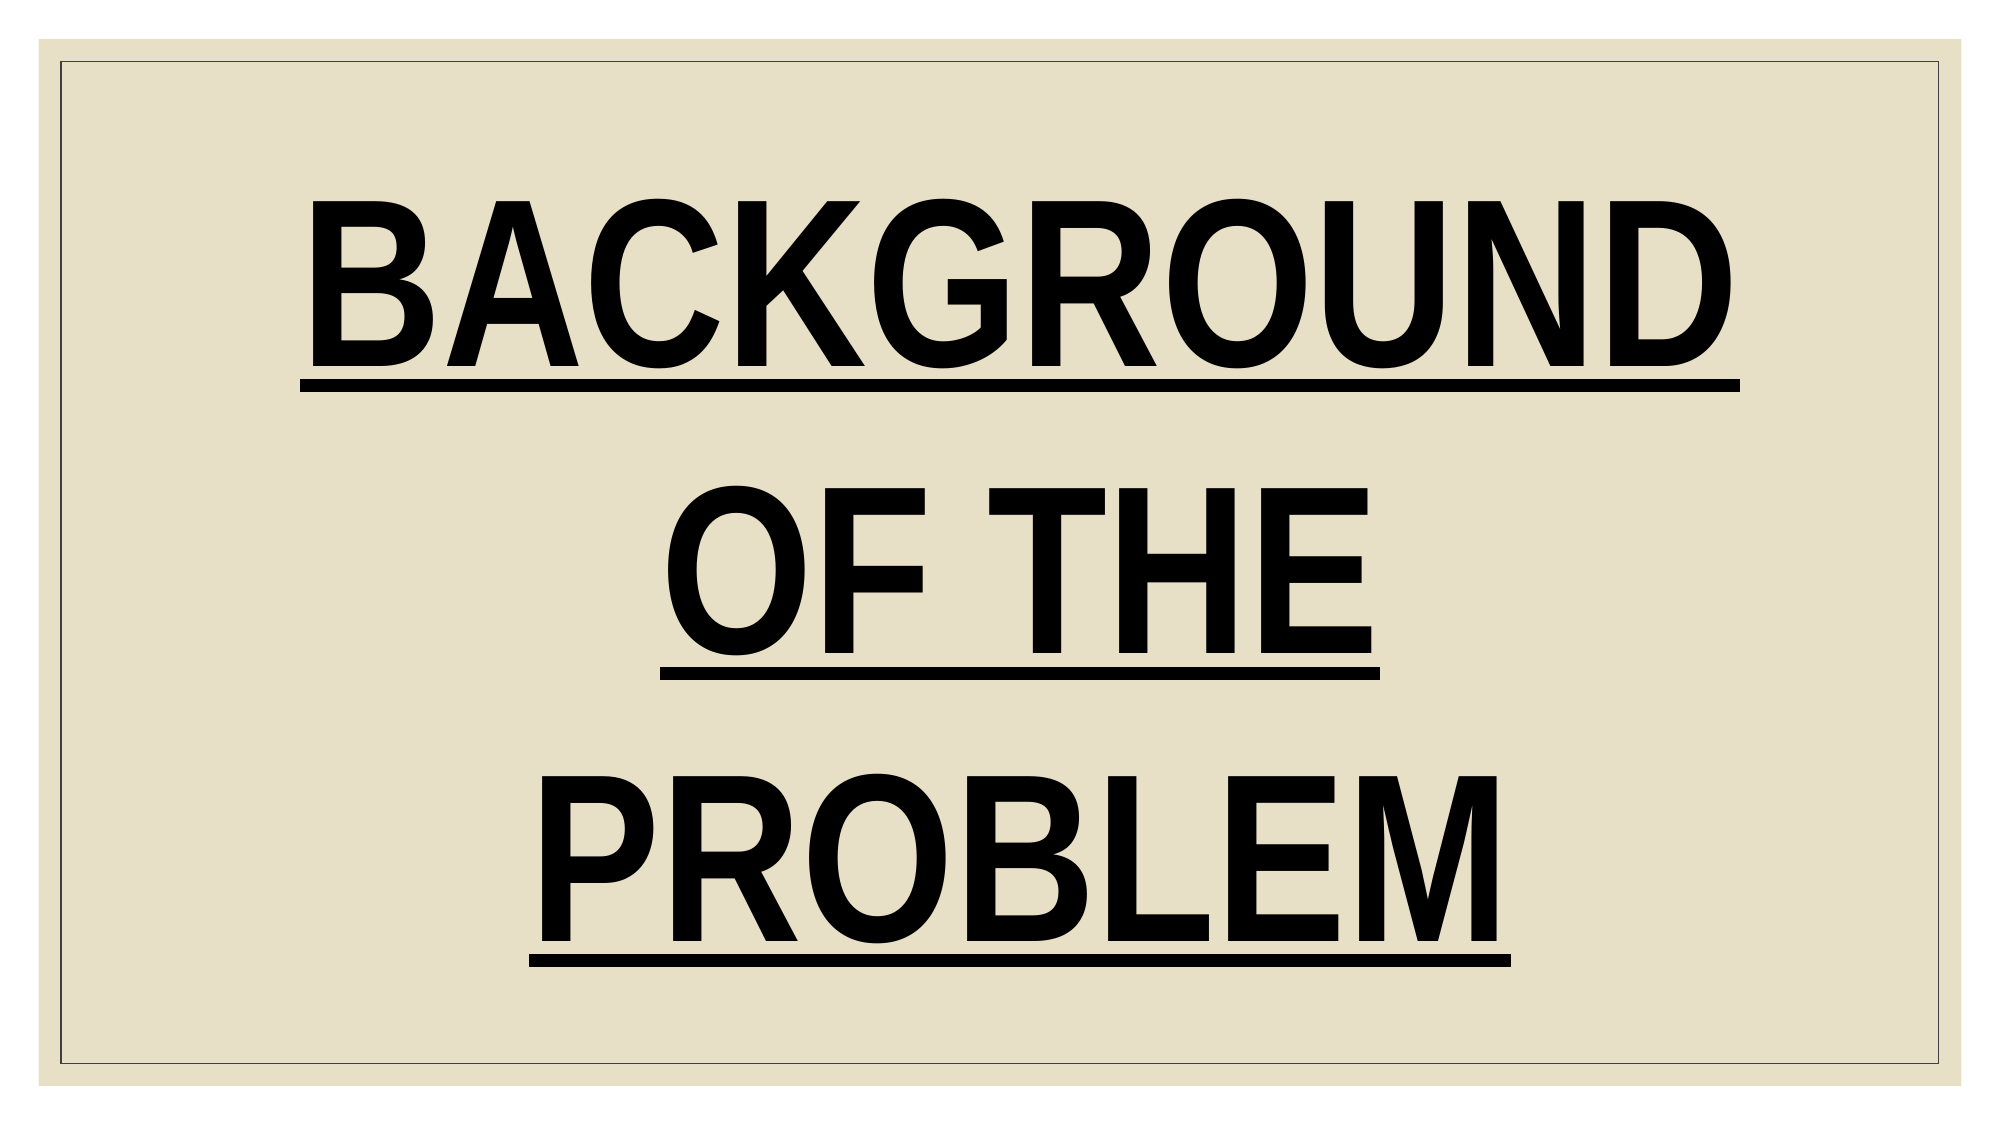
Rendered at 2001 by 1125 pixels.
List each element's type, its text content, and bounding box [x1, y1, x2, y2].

text_box BACKGROUND OF THE PROBLEM [275, 119, 1765, 997]
